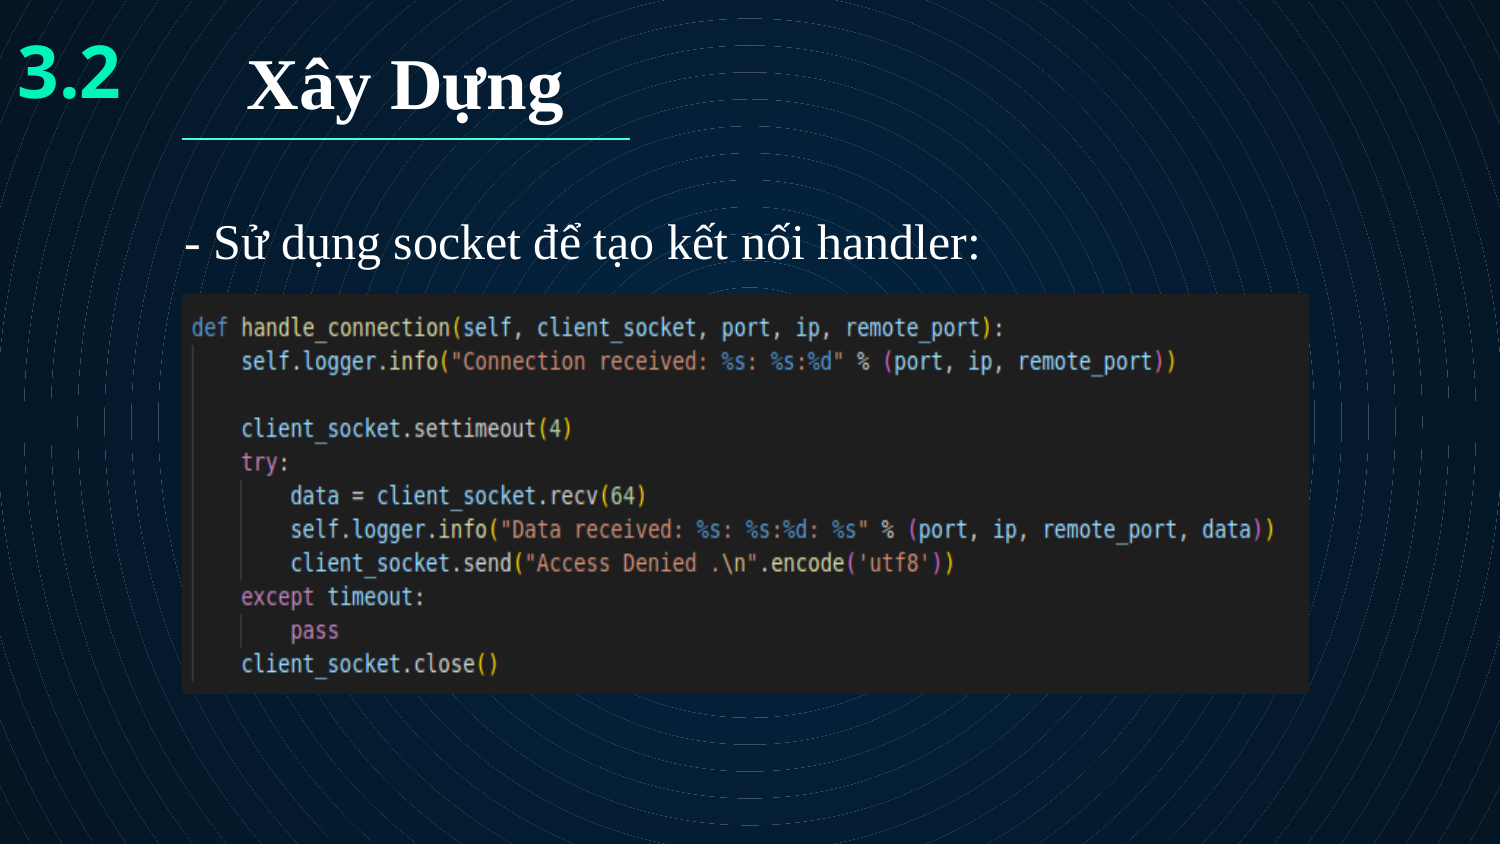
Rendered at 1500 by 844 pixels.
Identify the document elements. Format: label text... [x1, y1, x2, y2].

text_box - Sử dụng socket để tạo kết nối handler: [169, 201, 1016, 277]
text_box 3.2 [2, 13, 207, 126]
picture [182, 294, 1309, 694]
title Xây Dựng [231, 25, 647, 140]
